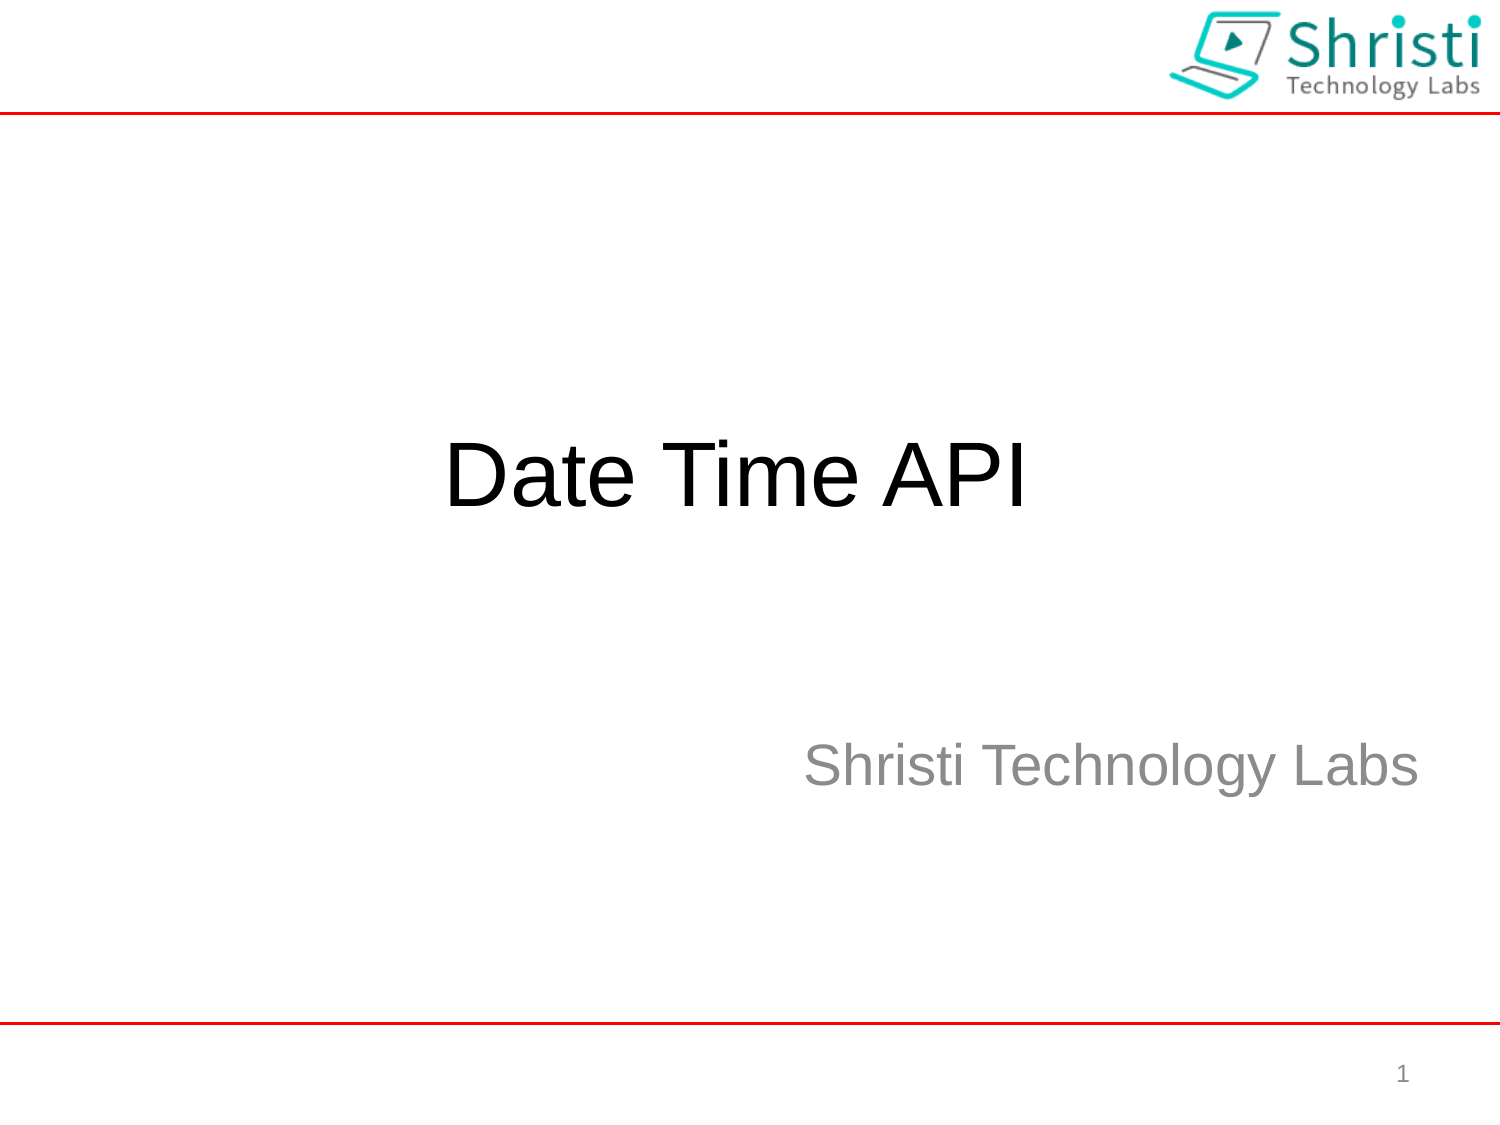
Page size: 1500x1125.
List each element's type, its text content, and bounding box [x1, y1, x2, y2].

picture [1169, 8, 1483, 102]
title Date Time API [112, 349, 1388, 591]
subtitle Shristi Technology Labs [224, 637, 1436, 926]
slide_number 1 [1074, 1042, 1425, 1103]
